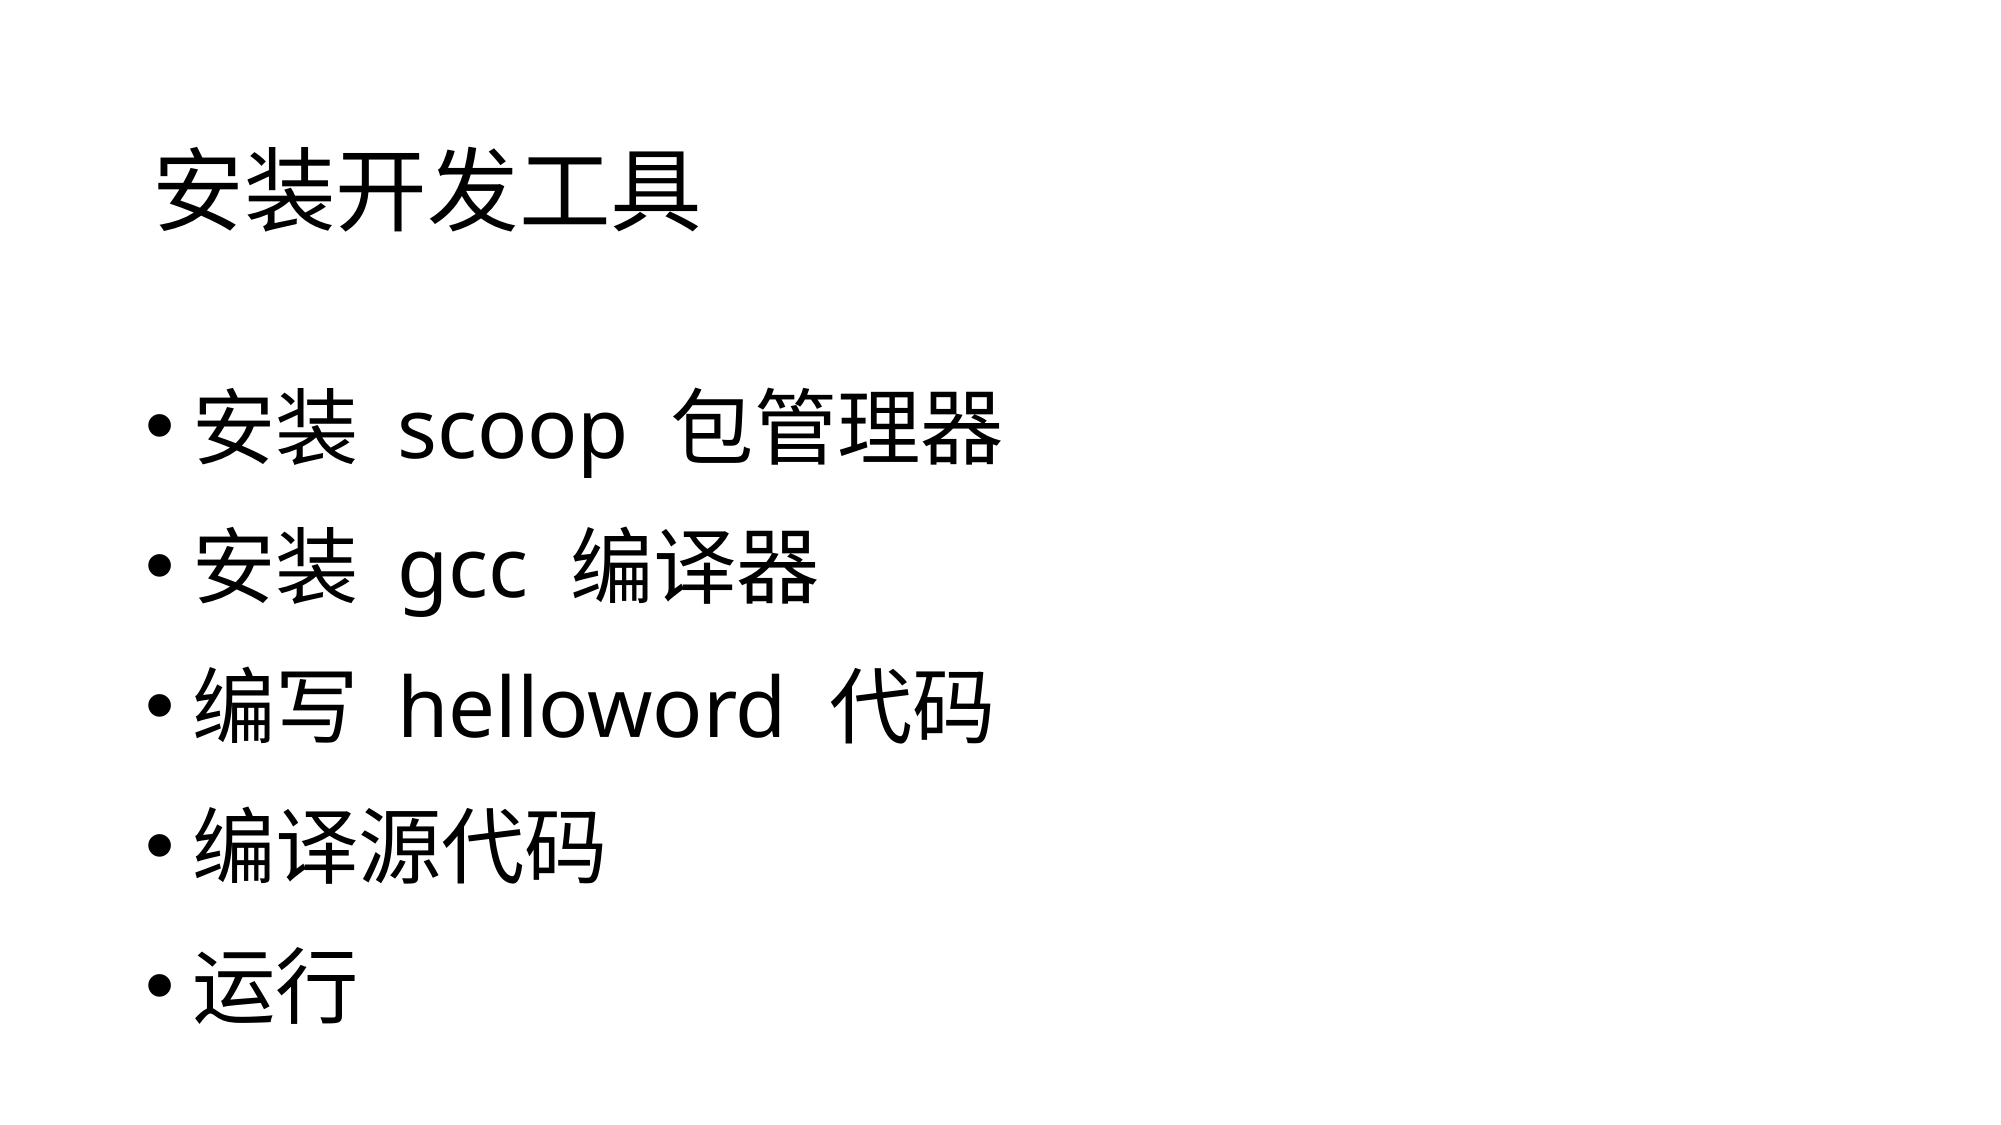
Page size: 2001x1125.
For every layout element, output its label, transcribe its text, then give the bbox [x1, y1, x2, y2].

title 安装开发工具 [137, 85, 1863, 304]
text_box 安装 scoop 包管理器 安装 gcc 编译器 编写 helloword 代码 编译源代码 运行 [130, 327, 1019, 1042]
